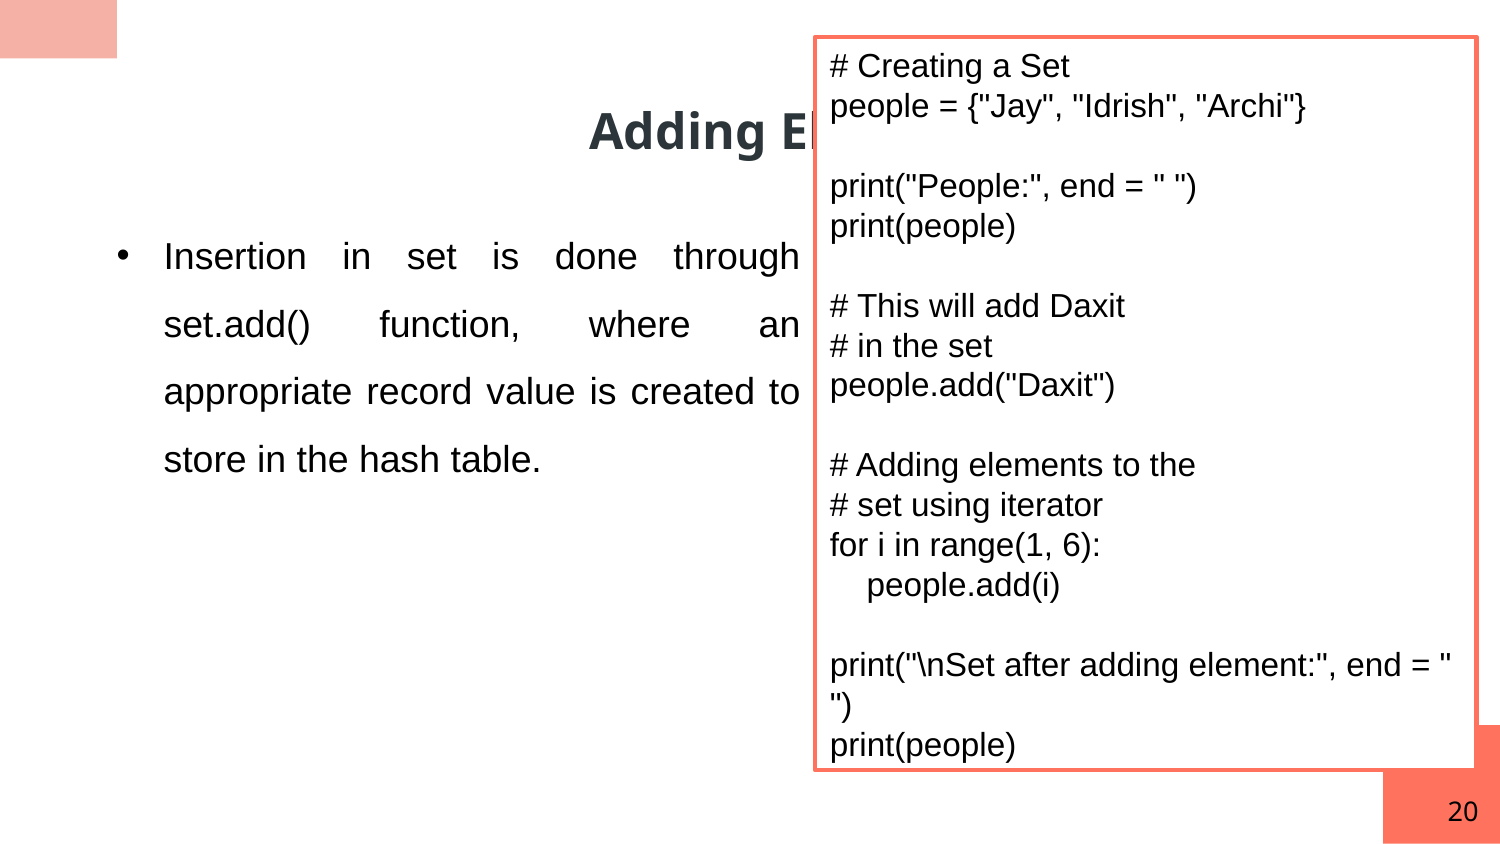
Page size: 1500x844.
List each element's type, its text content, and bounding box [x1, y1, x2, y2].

text_box Insertion in set is done through set.add() function, where an appropriate record value is created to store in the hash table. [101, 202, 816, 487]
title Adding Elements [123, 63, 813, 195]
slide_number 20 [1403, 779, 1494, 844]
text_box # Creating a Set people = {"Jay", "Idrish", "Archi"} print("People:", end = " ") print(people) # This will add Daxit # in the set people.add("Daxit") # Adding elements to the # set using iterator for i in range(1, 6): people.add(i) print("\nSet after adding element:", end = " ") print(people) [813, 35, 1479, 772]
